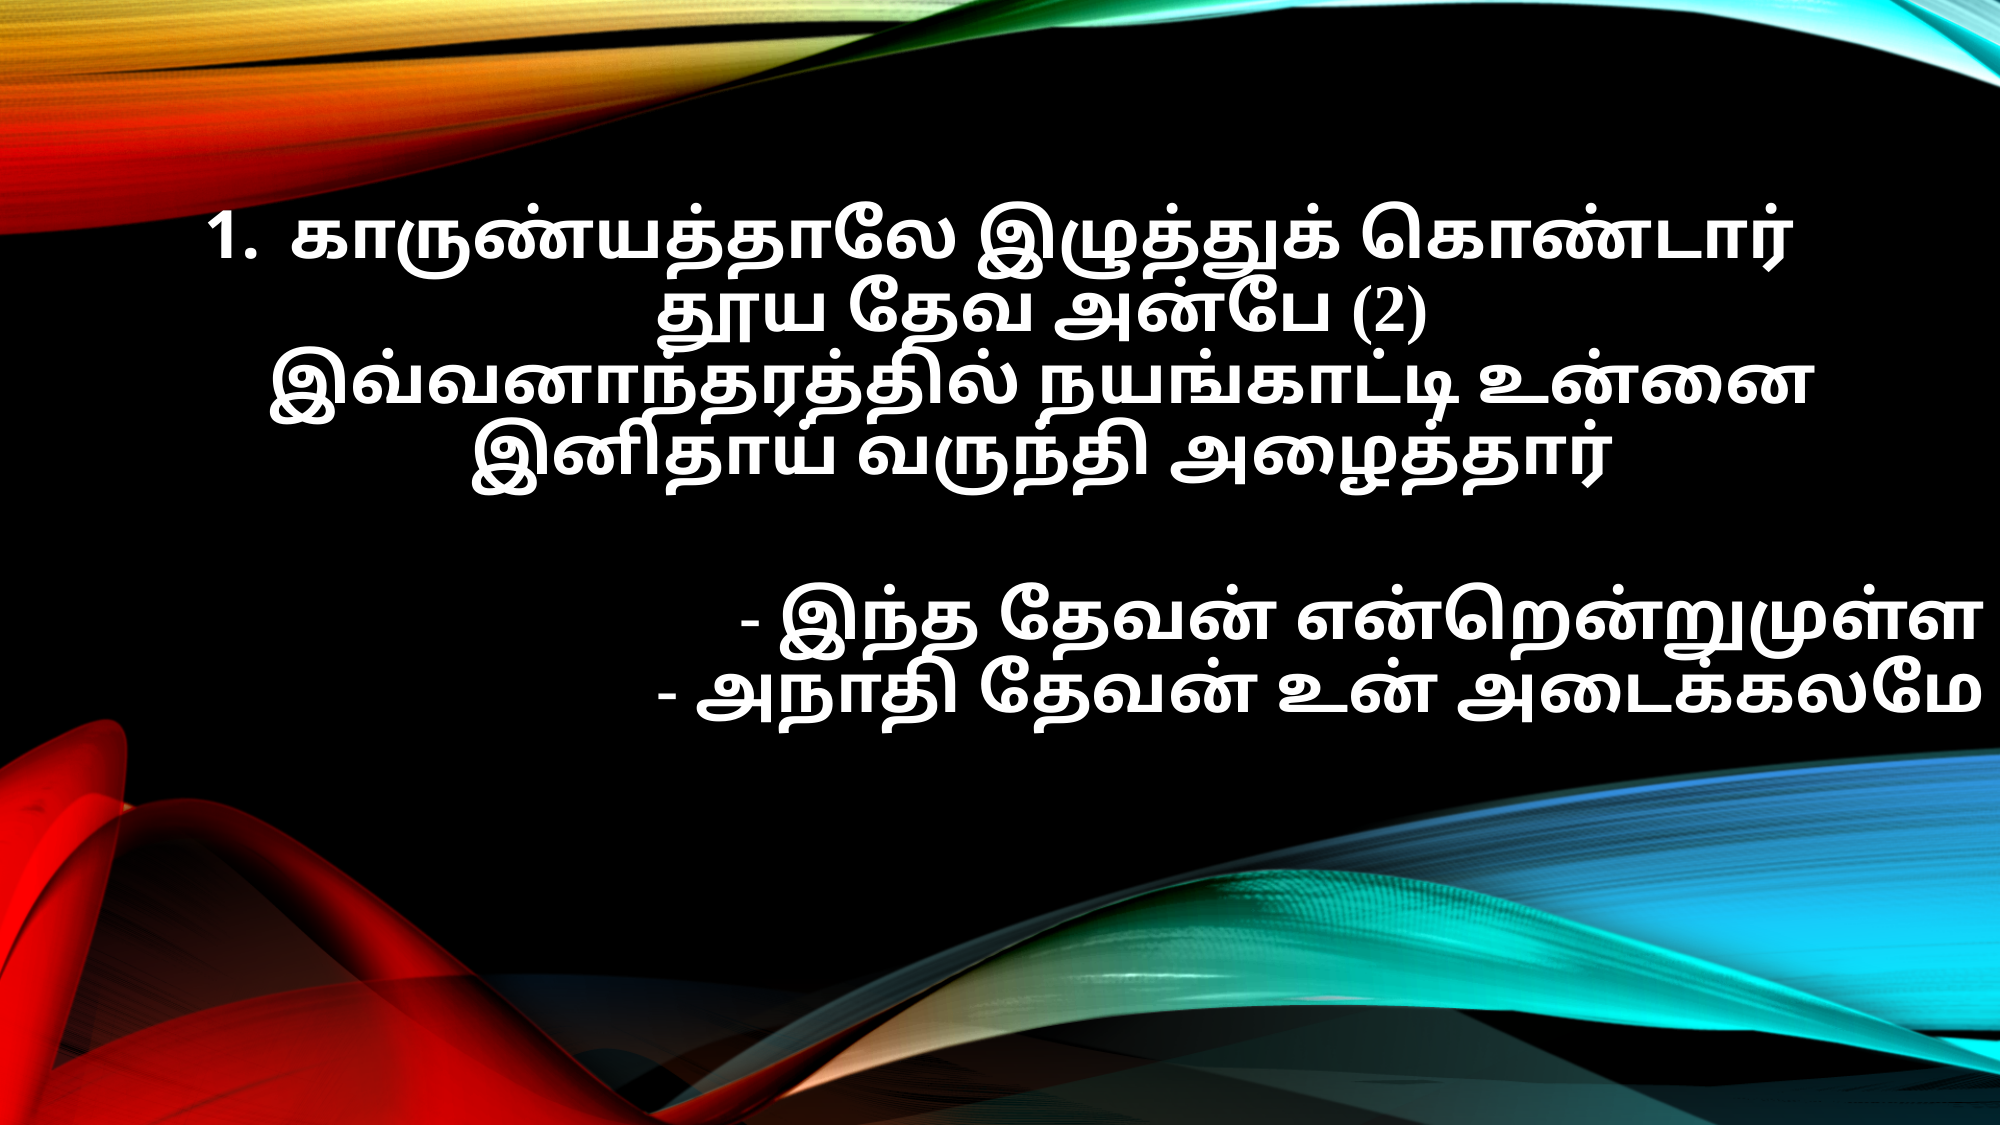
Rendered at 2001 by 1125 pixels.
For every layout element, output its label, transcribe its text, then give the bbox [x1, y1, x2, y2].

subtitle காருண்யத்தாலே இழுத்துக் கொண்டார் தூய தேவ அன்பே (2) இவ்வனாந்தரத்தில் நயங்காட்டி உன்னை இனிதாய் வருந்தி அழைத்தார் - இந்த தேவன் என்றென்றுமுள்ள - அநாதி தேவன் உன் அடைக்கலமே [0, 0, 2000, 1125]
